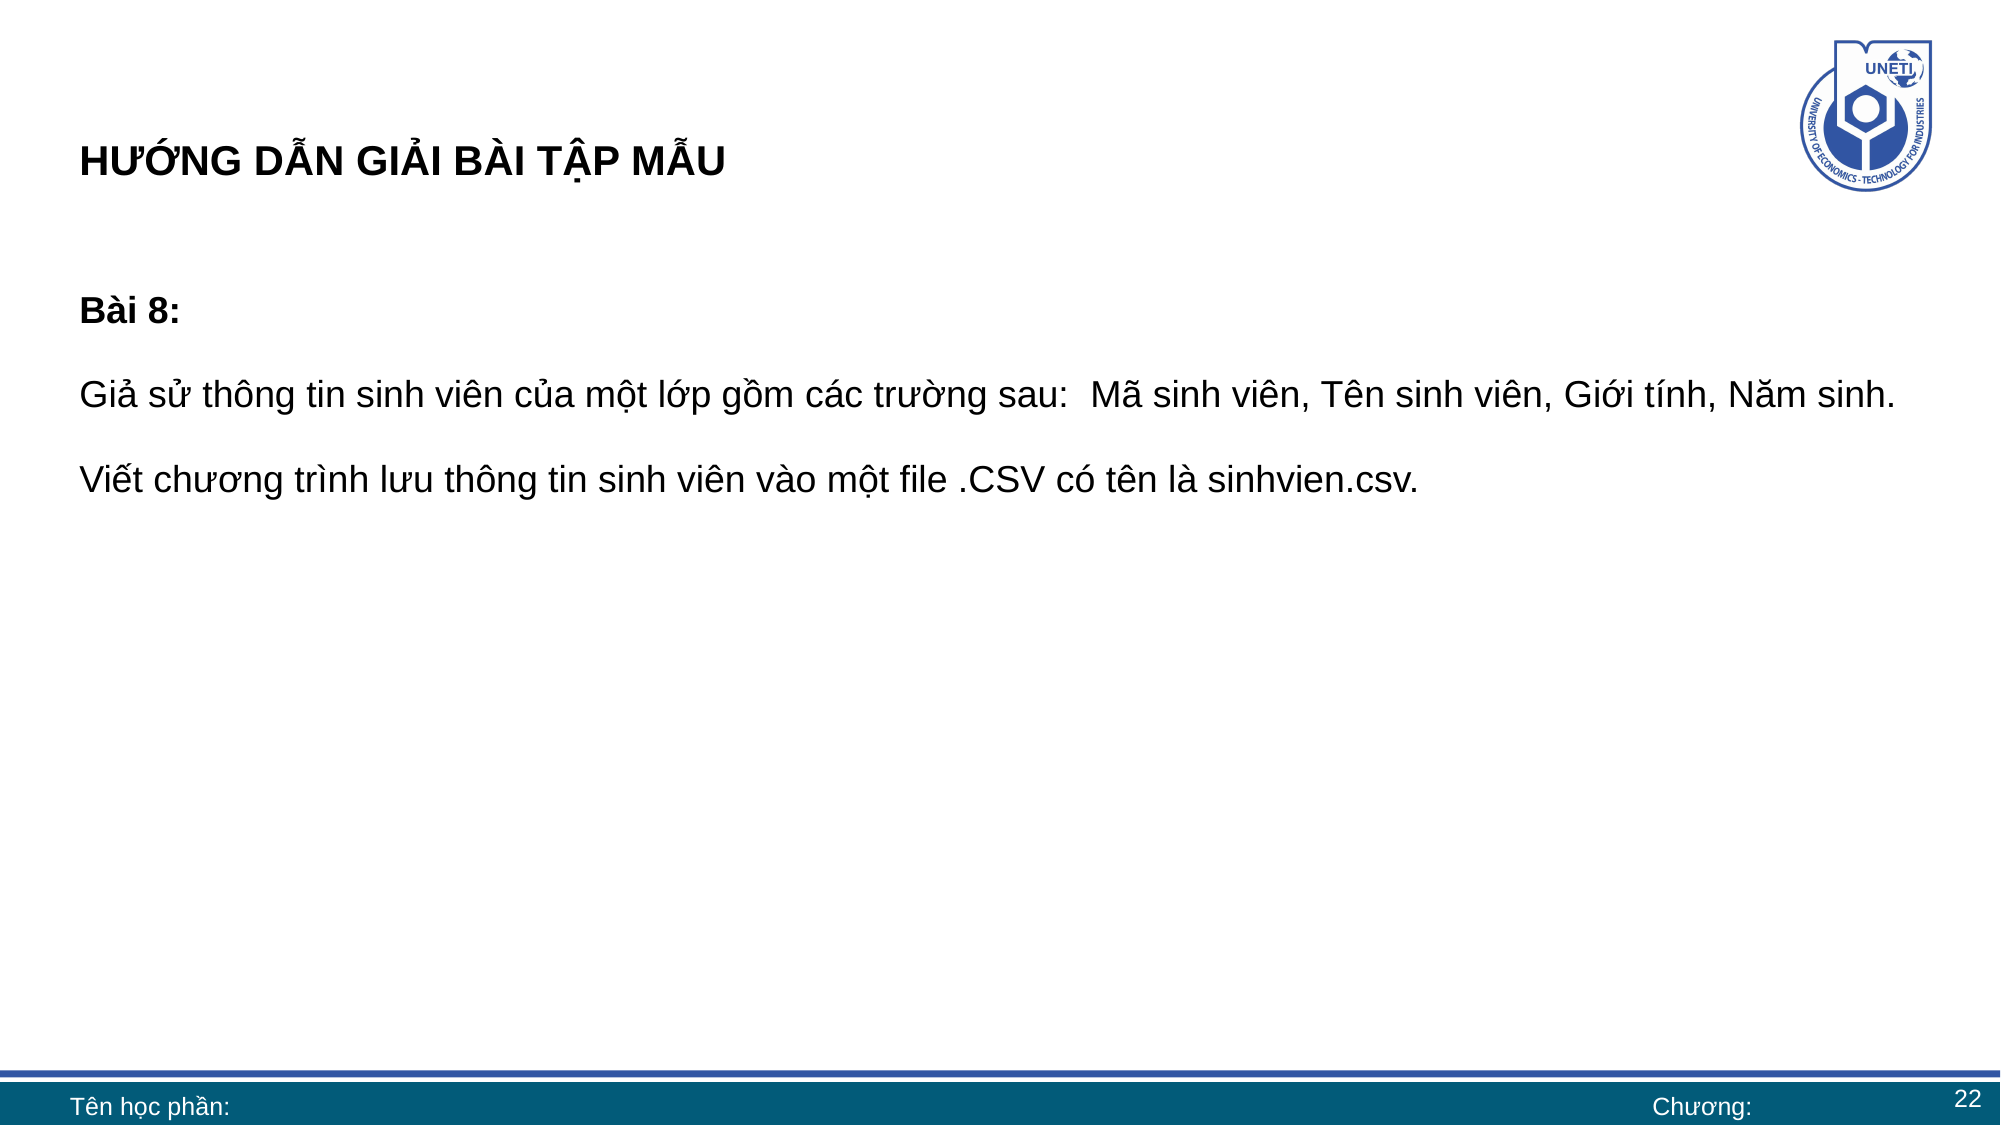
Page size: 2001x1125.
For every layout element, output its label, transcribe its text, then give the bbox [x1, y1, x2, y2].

title HƯỚNG DẪN GIẢI BÀI TẬP MẪU [64, 116, 1936, 248]
text_box Tên học phần: [55, 1082, 1591, 1125]
text_box Chương: [1591, 1082, 1815, 1125]
list Bài 8: Giả sử thông tin sinh viên của một lớp gồm các trường sau: Mã sinh viên, Tên sinh viên, Giới tính, Năm sinh. Viết chương trình lưu thông tin sinh viên vào một file .CSV có tên là sinhvien.csv. [64, 269, 1936, 957]
slide_number 22 [1547, 1071, 1998, 1124]
picture [1798, 37, 1936, 116]
